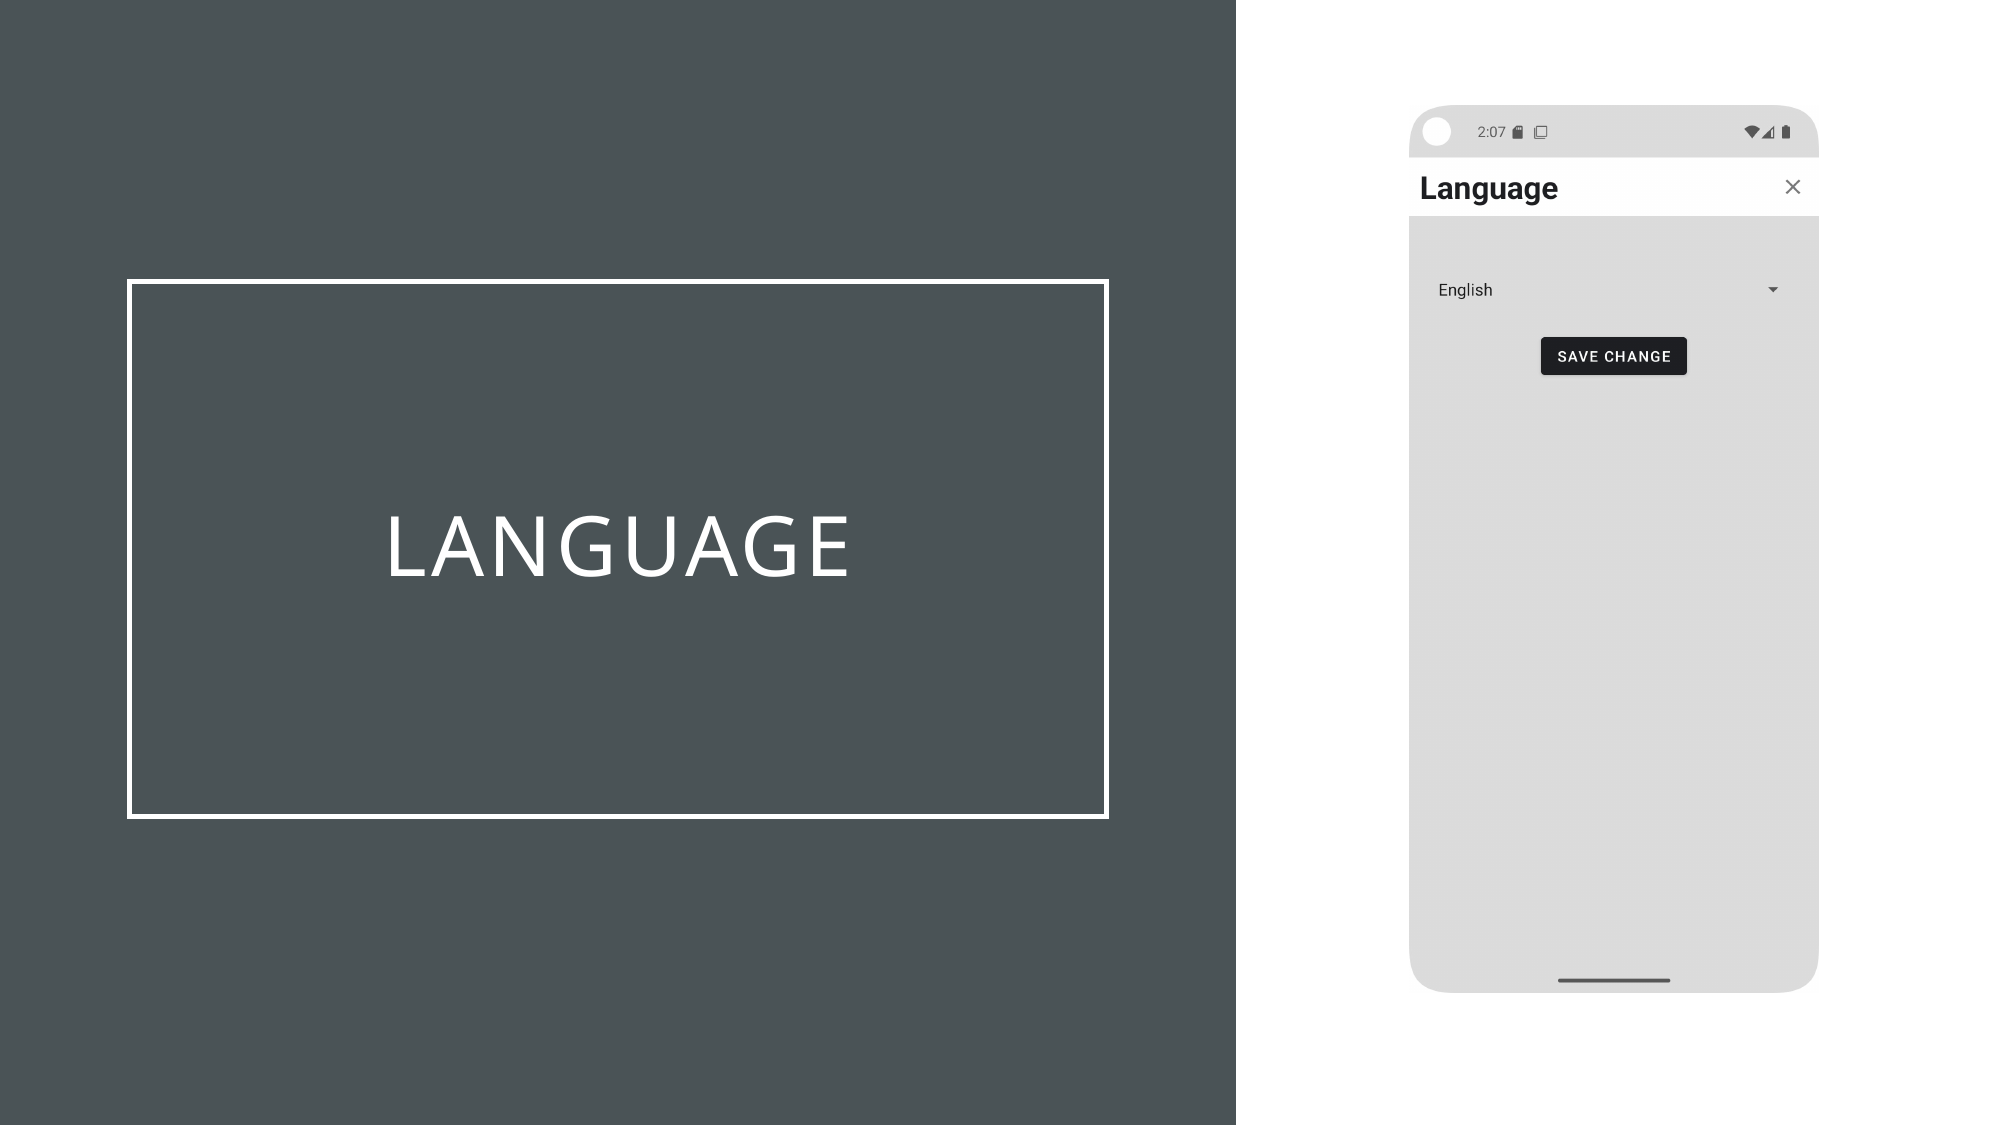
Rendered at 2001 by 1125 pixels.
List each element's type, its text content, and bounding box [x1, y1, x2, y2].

title language [127, 279, 1109, 819]
picture [1409, 105, 1819, 993]
text_box [0, 0, 1236, 1125]
text_box [1236, 0, 2000, 1125]
